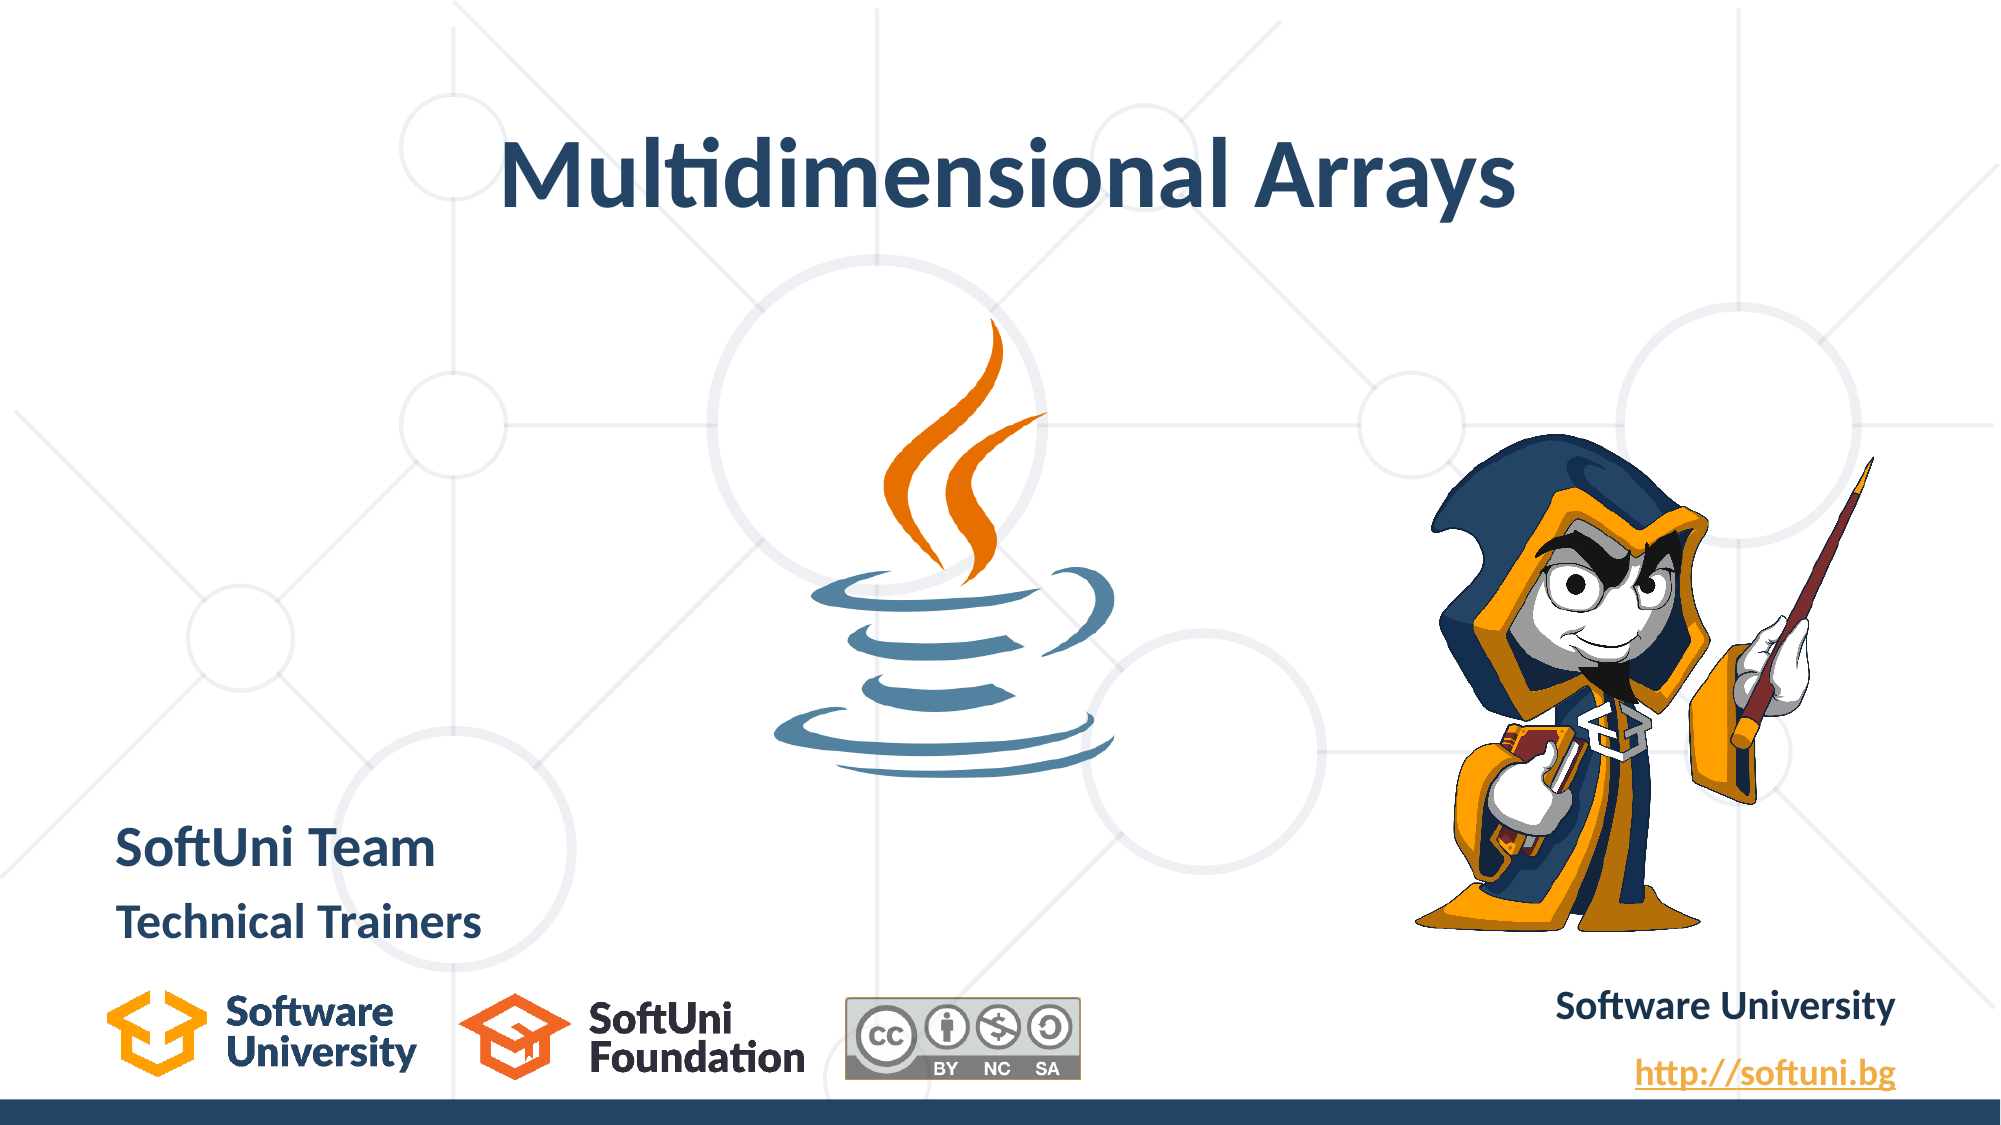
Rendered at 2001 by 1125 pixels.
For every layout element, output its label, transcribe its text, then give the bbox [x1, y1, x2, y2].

picture [1369, 389, 1891, 953]
picture [773, 317, 1115, 778]
picture [221, 990, 417, 1077]
text_box Multidimensional Arrays [109, 95, 1908, 240]
text_box Software University [1417, 969, 1902, 1035]
text_box Technical Trainers [110, 879, 595, 955]
text_box SoftUni Team [110, 798, 595, 879]
text_box http://softuni.bg [1417, 1039, 1902, 1099]
picture [107, 990, 211, 1077]
picture [458, 993, 804, 1080]
